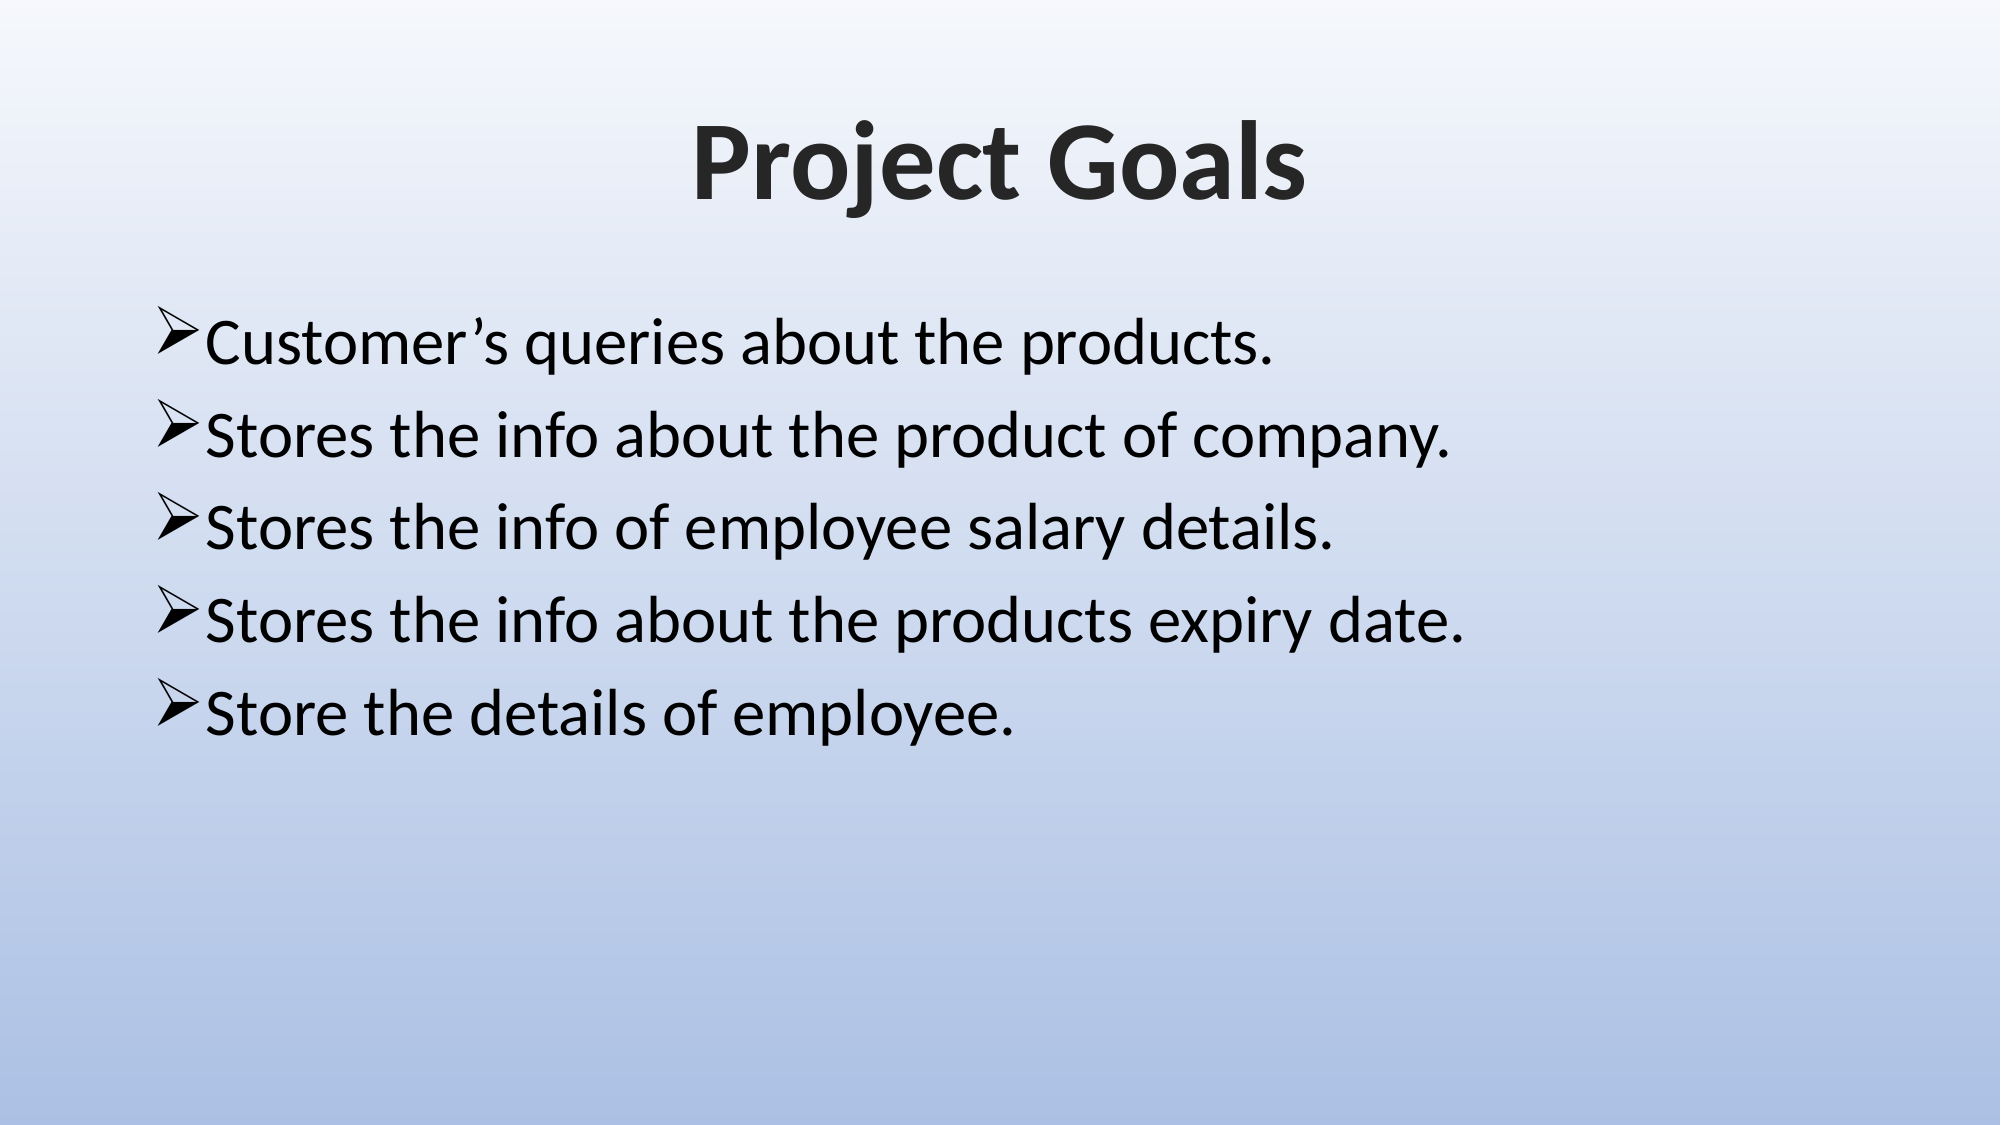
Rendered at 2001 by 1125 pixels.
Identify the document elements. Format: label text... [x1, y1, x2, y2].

text_box Project Goals [137, 79, 1863, 230]
list Customer’s queries about the products. Stores the info about the product of company. Stores the info of employee salary details. Stores the info about the products expiry date. Store the details of employee. [137, 299, 1863, 1014]
